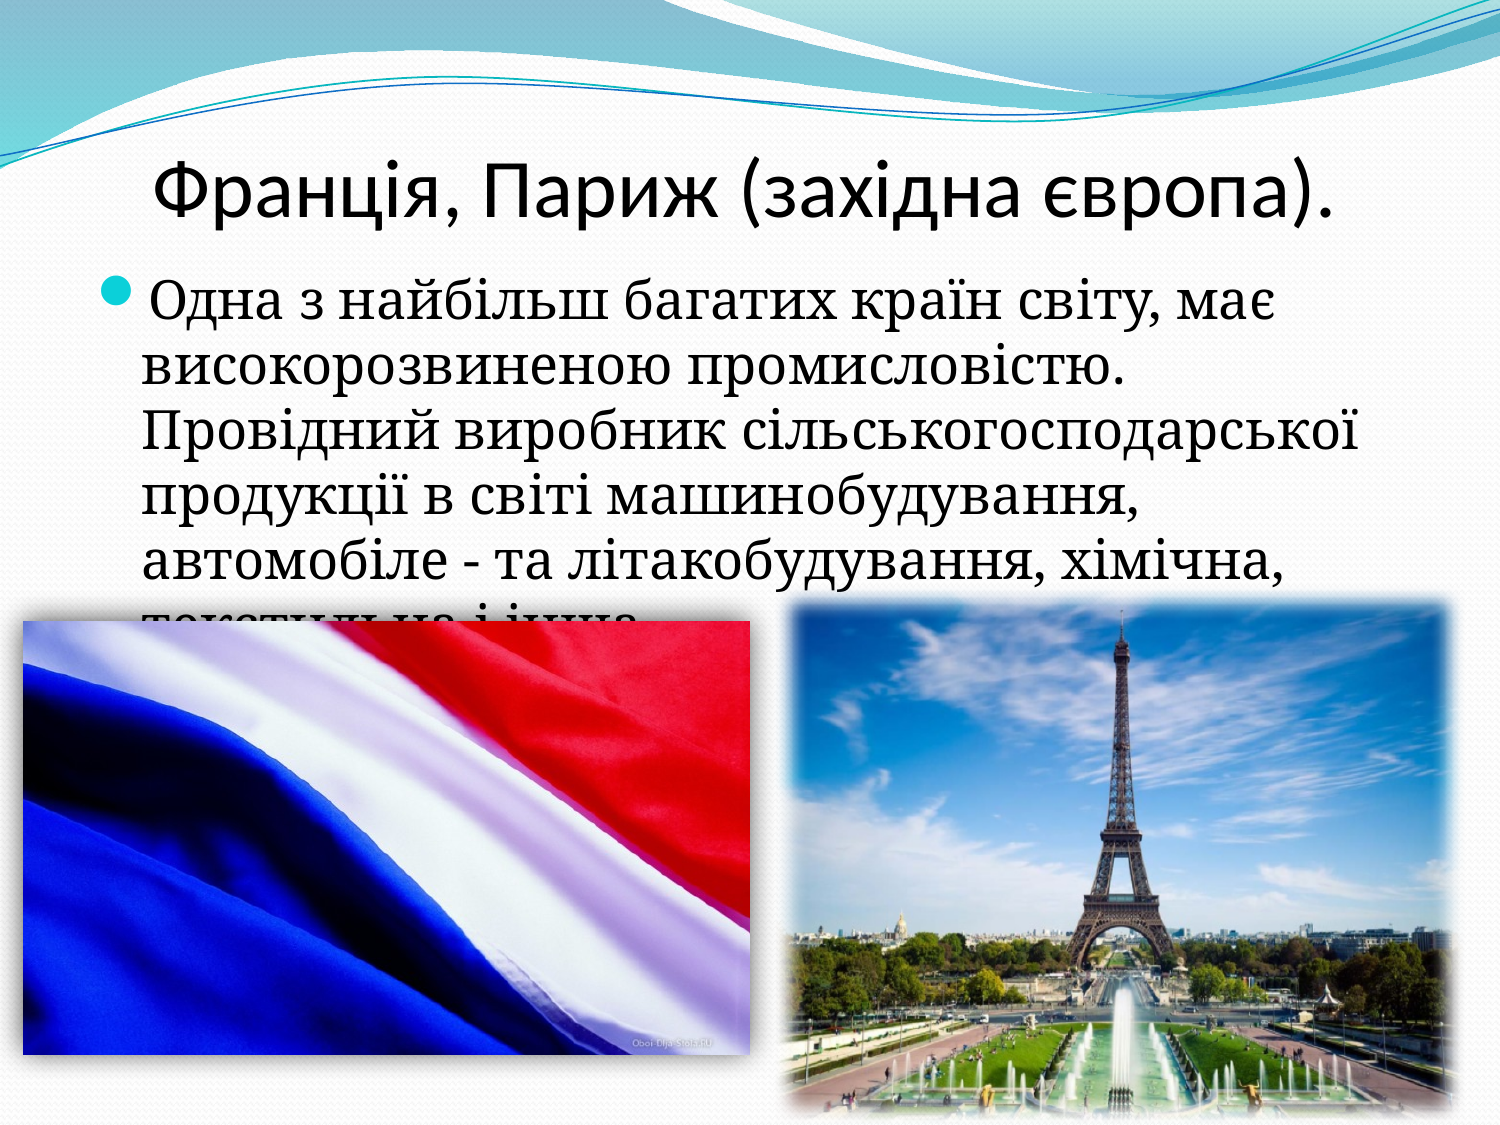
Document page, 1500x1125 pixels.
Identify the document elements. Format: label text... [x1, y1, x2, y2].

list Одна з найбільш багатих країн світу, має високорозвиненою промисловістю. Провідний виробник сільськогосподарської продукції в світі машинобудування, автомобіле - та літакобудування, хімічна, текстильна і інша. [82, 257, 1432, 616]
picture [23, 620, 751, 1055]
title Франція, Париж (західна європа). [70, 46, 1421, 235]
picture [773, 585, 1466, 1125]
